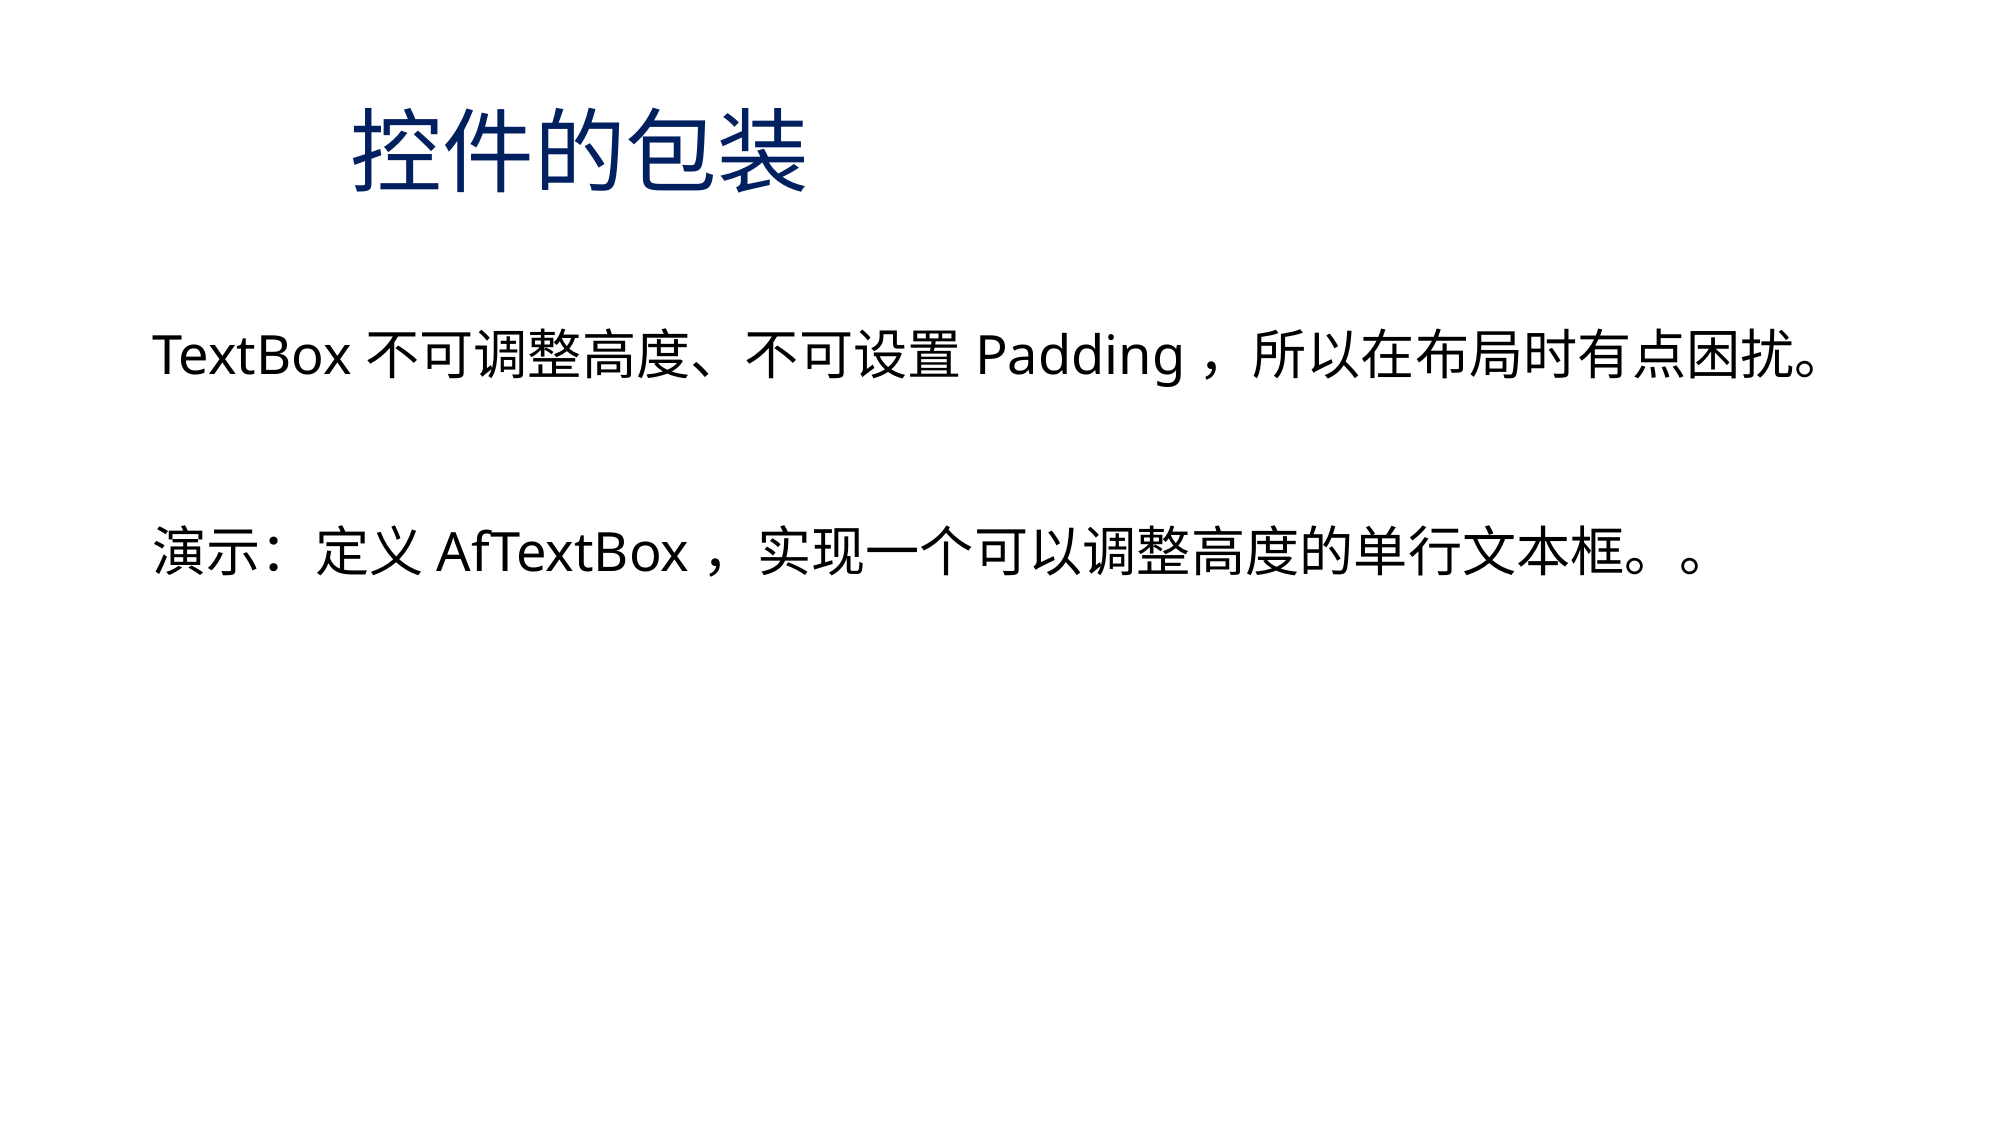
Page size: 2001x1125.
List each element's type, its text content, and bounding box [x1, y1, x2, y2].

list TextBox不可调整高度、不可设置Padding，所以在布局时有点困扰。 演示：定义AfTextBox，实现一个可以调整高度的单行文本框。。 [137, 299, 1863, 1014]
title 控件的包装 [335, 90, 1680, 223]
